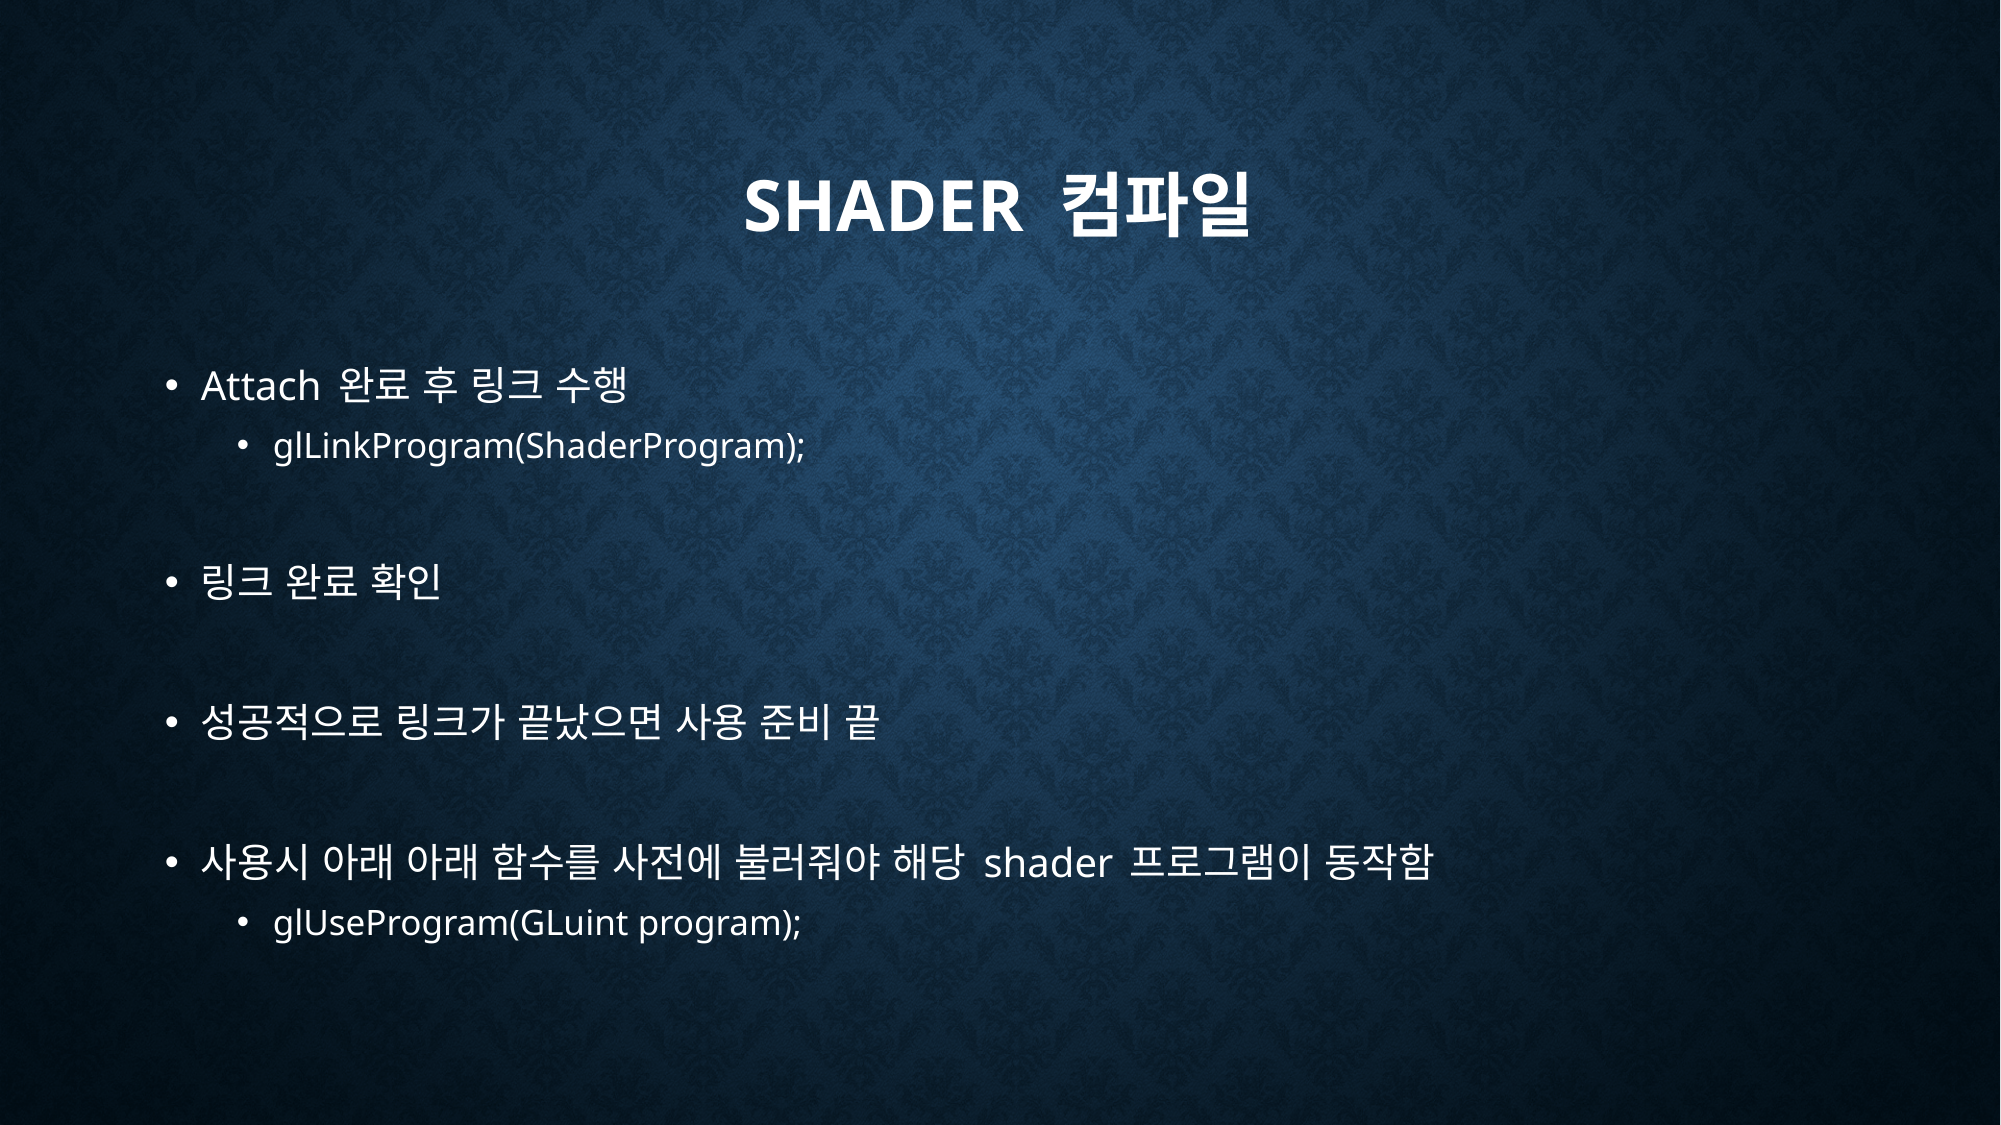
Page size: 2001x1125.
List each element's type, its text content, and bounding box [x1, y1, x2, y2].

title Shader 컴파일 [149, 99, 1849, 318]
list Attach 완료 후 링크 수행 glLinkProgram(ShaderProgram); 링크 완료 확인 성공적으로 링크가 끝났으면 사용 준비 끝 사용시 아래 아래 함수를 사전에 불러줘야 해당 shader 프로그램이 동작함 glUseProgram(GLuint program); [149, 343, 1849, 950]
